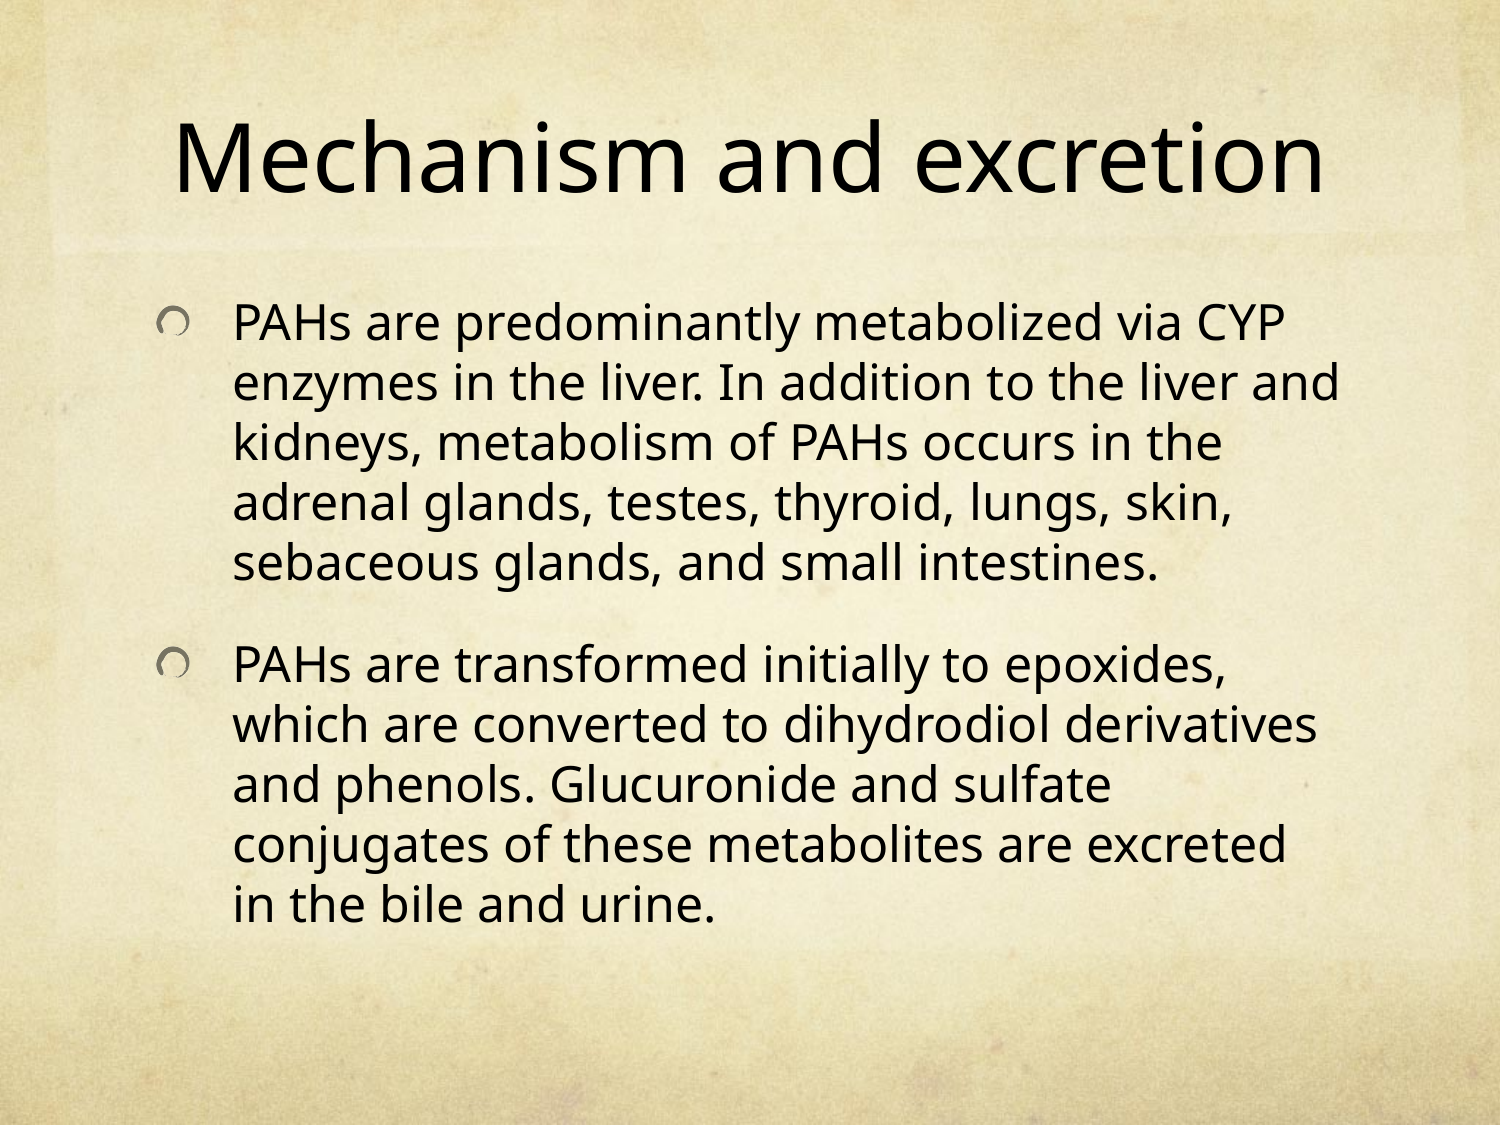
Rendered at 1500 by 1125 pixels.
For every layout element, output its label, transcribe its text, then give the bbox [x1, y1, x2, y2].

title Mechanism and excretion [150, 22, 1350, 284]
list PAHs are predominantly metabolized via CYP enzymes in the liver. In addition to the liver and kidneys, metabolism of PAHs occurs in the adrenal glands, testes, thyroid, lungs, skin, sebaceous glands, and small intestines. PAHs are transformed initially to epoxides, which are converted to dihydrodiol derivatives and phenols. Glucuronide and sulfate conjugates of these metabolites are excreted in the bile and urine. [150, 284, 1350, 950]
picture [0, 0, 1500, 1125]
